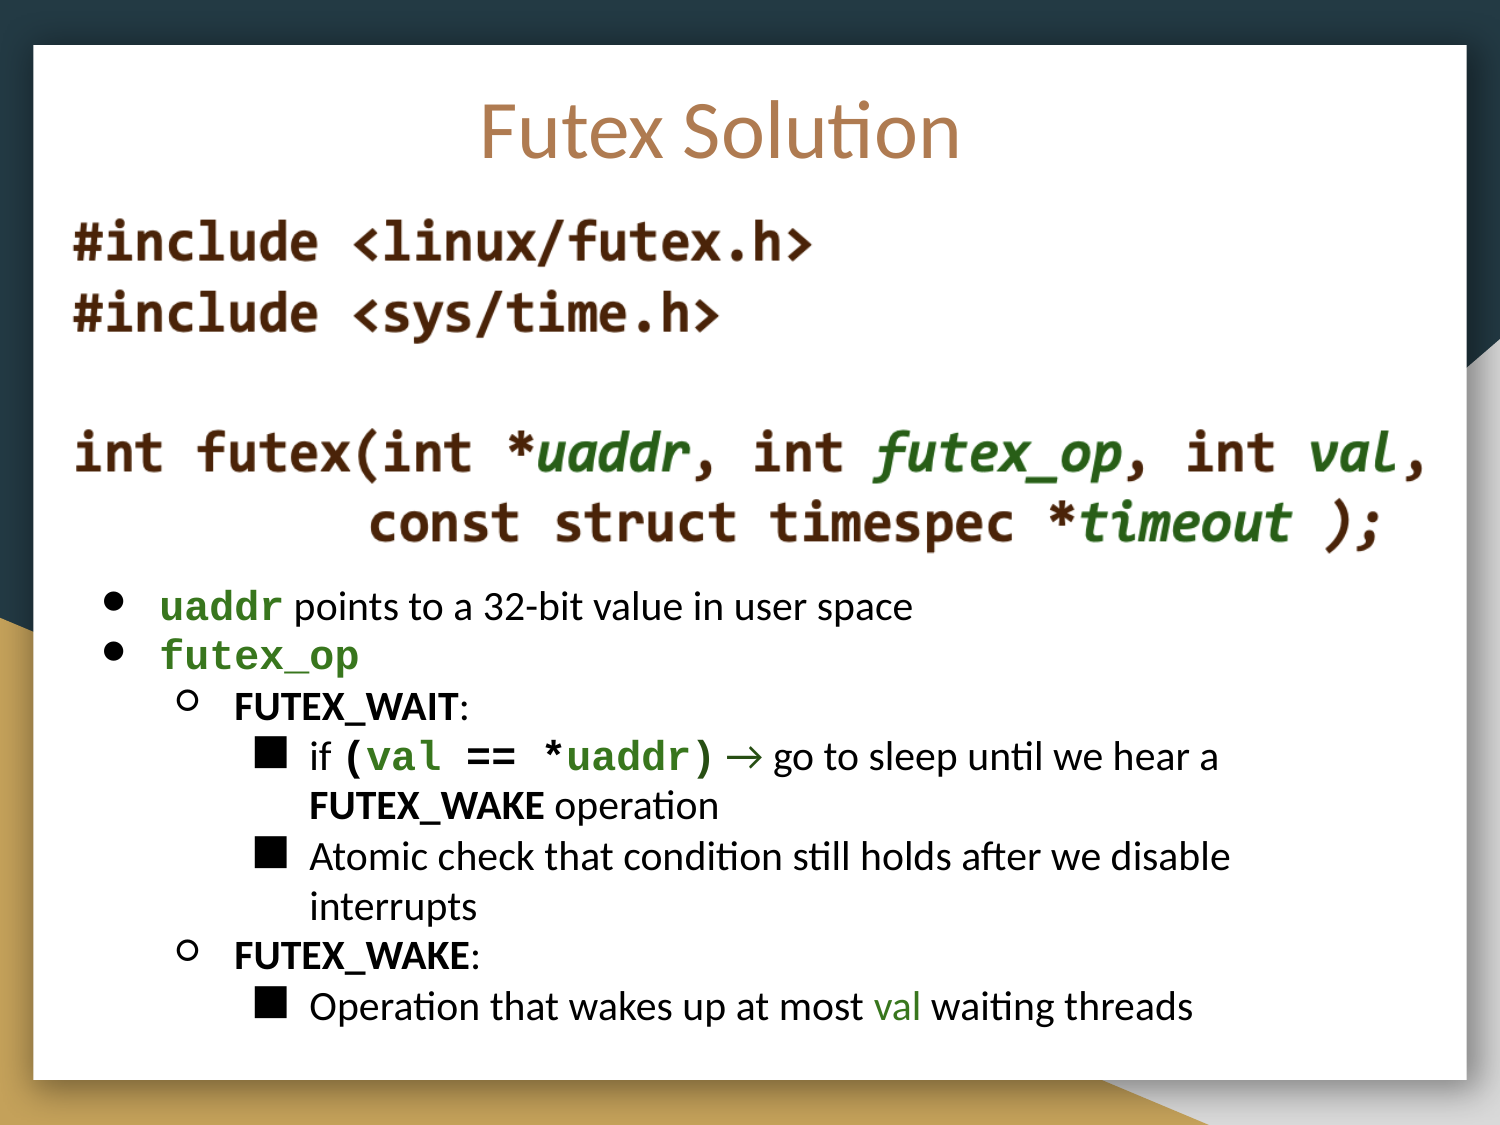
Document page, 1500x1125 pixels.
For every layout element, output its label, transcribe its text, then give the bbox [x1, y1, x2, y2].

text_box Futex Solution [464, 59, 1014, 186]
picture [59, 204, 1440, 554]
text_box uaddr points to a 32-bit value in user space futex_op FUTEX_WAIT: if (val == *uaddr) → go to sleep until we hear a FUTEX_WAKE operation Atomic check that condition still holds after we disable interrupts FUTEX_WAKE: Operation that wakes up at most val waiting threads [69, 563, 1409, 1034]
